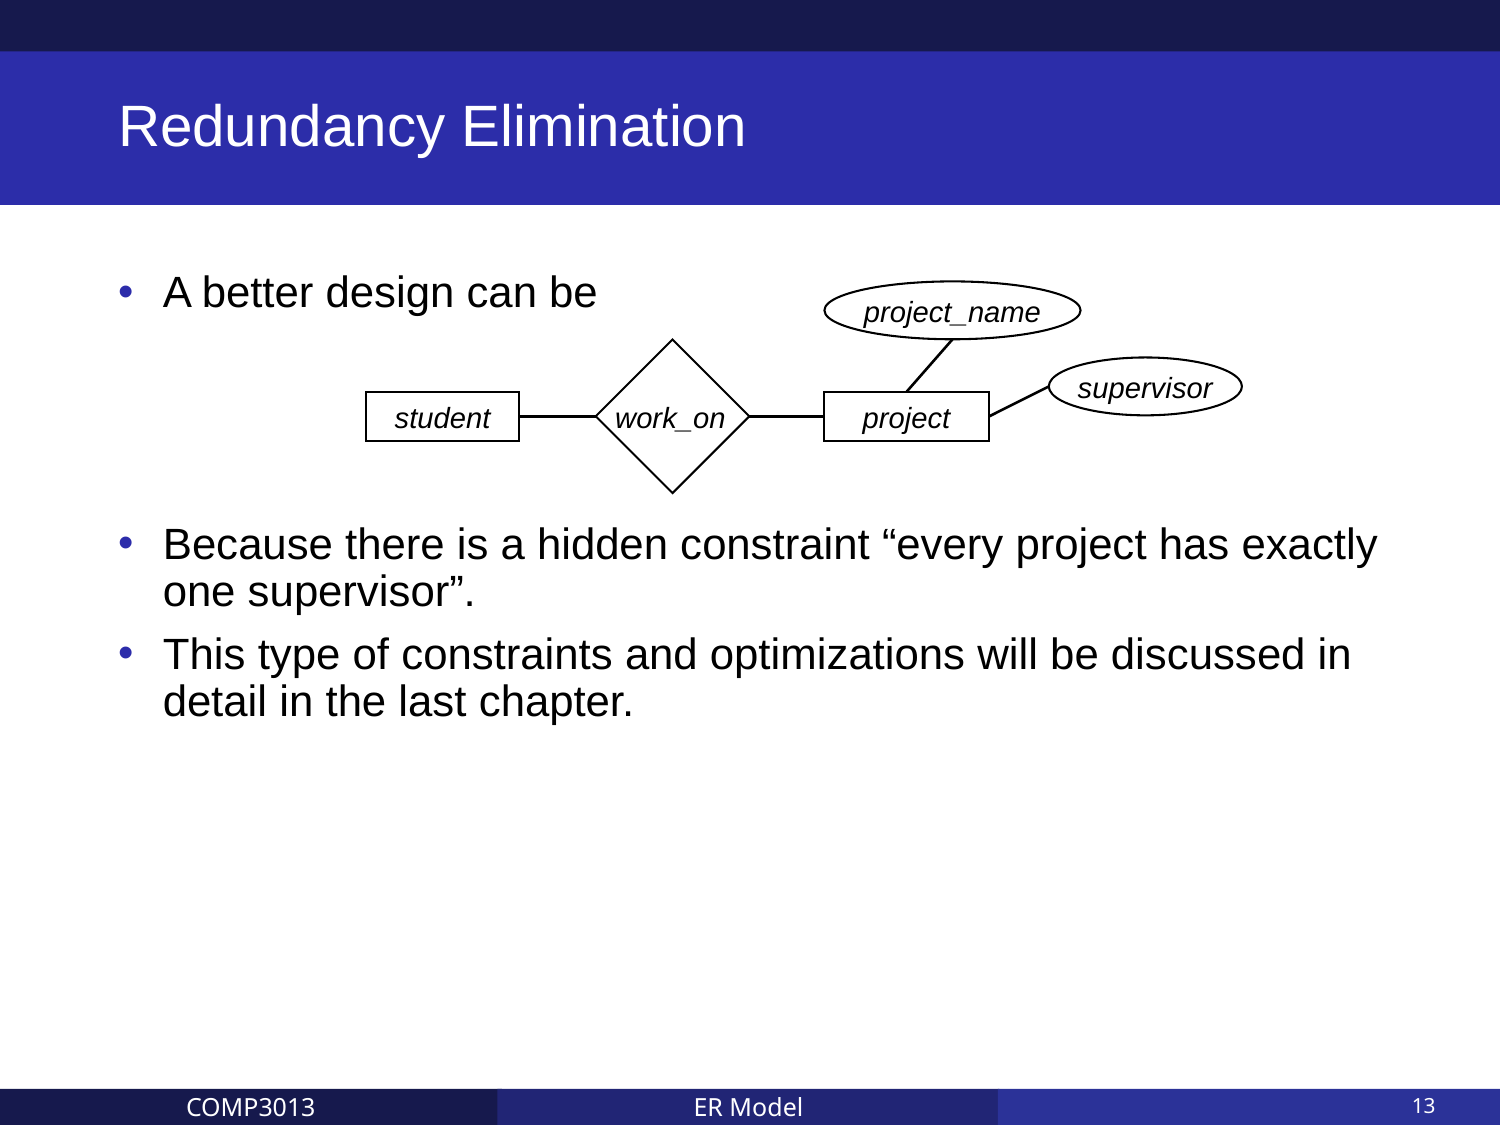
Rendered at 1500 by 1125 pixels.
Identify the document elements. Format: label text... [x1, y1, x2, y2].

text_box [366, 281, 1242, 494]
text_box [0, 0, 1500, 53]
list A better design can be Because there is a hidden constraint “every project has exactly one supervisor”. This type of constraints and optimizations will be discussed in detail in the last chapter. [103, 262, 1397, 1007]
title Redundancy Elimination [103, 57, 1397, 197]
